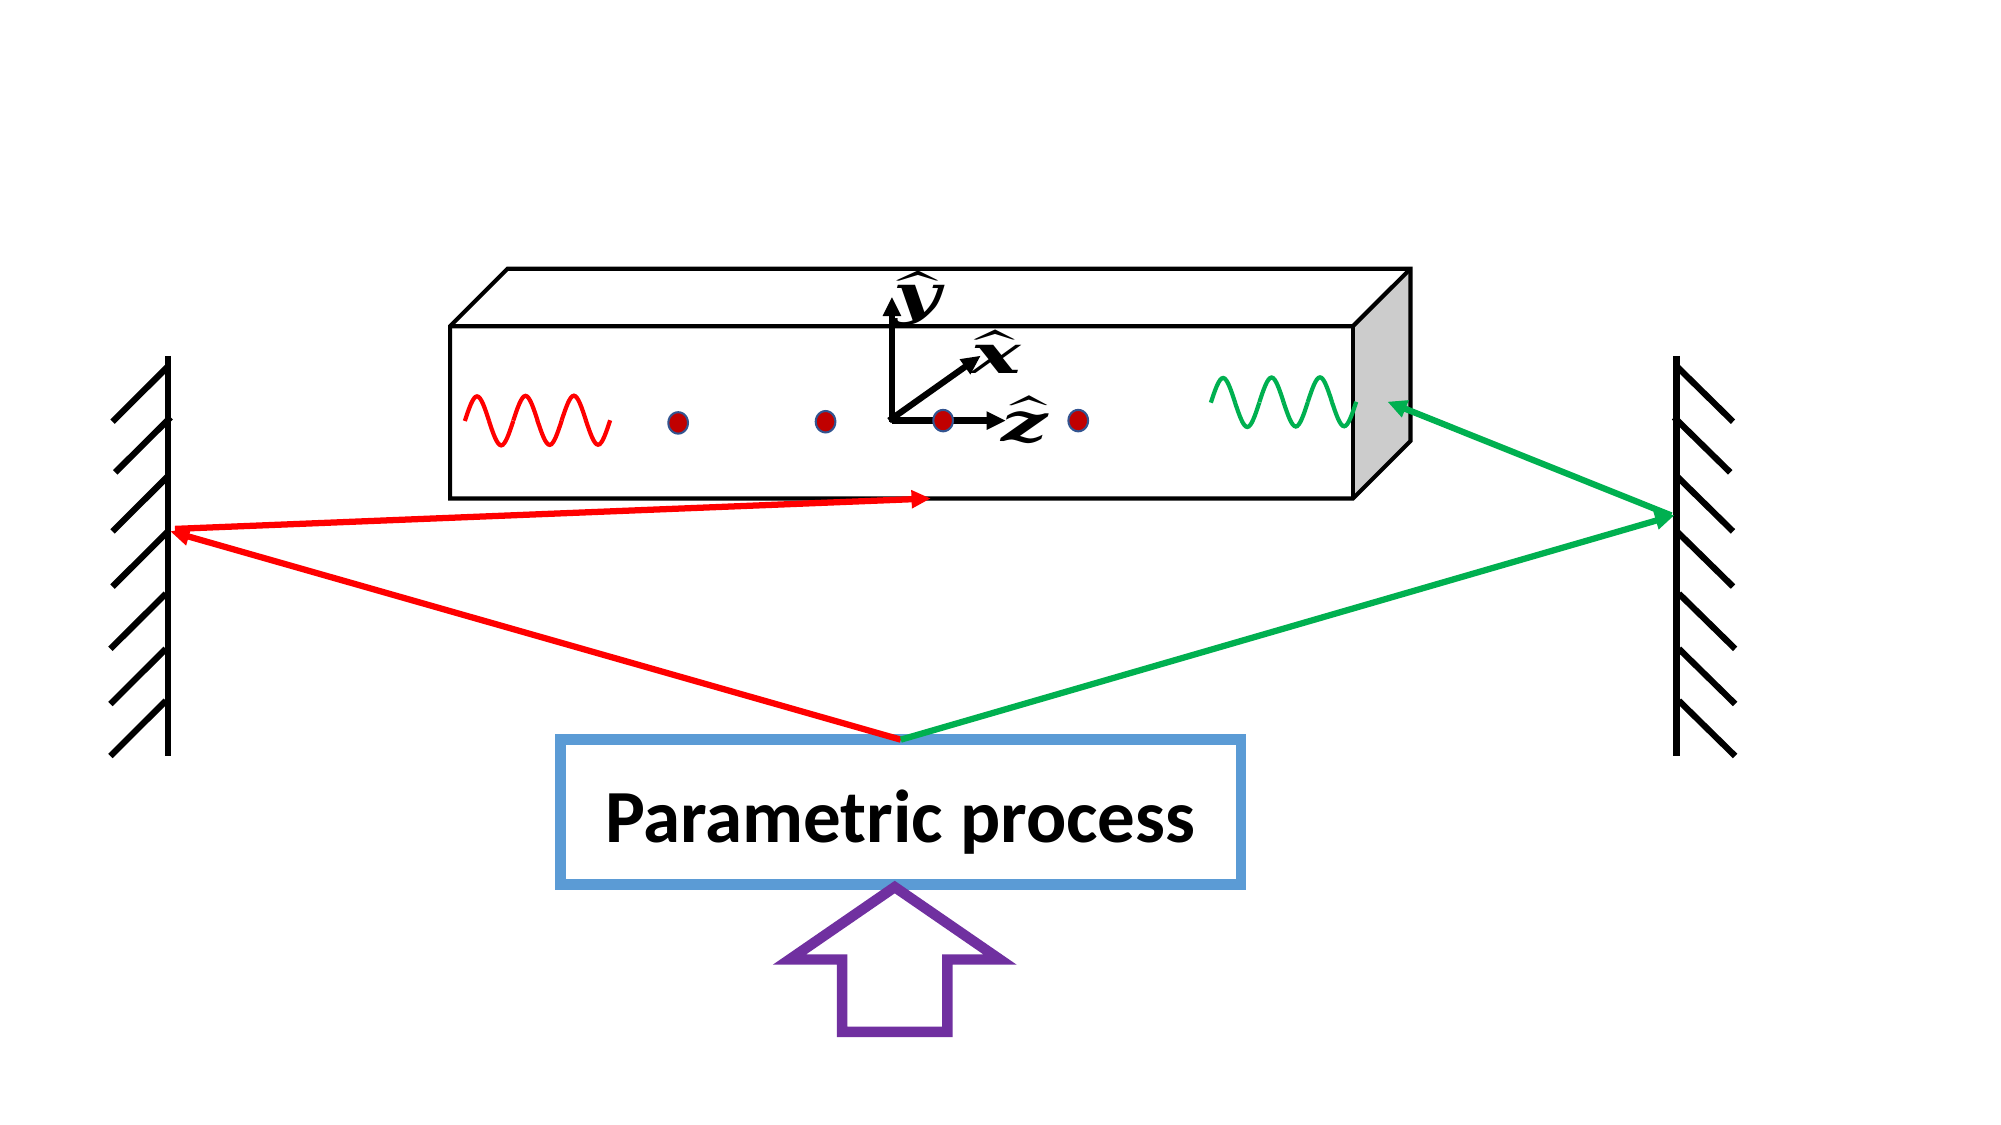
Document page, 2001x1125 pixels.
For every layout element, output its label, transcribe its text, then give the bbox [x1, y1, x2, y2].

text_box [1387, 401, 1672, 516]
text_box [170, 531, 900, 740]
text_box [464, 395, 611, 446]
text_box [814, 409, 837, 434]
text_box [110, 356, 171, 756]
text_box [1210, 377, 1357, 428]
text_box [889, 356, 981, 421]
text_box [449, 267, 1412, 500]
text_box [786, 885, 1004, 1033]
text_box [900, 515, 1675, 740]
text_box [667, 411, 690, 435]
text_box [1067, 408, 1090, 433]
text_box [932, 421, 954, 433]
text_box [1674, 356, 1736, 756]
text_box Parametric process [559, 740, 1242, 885]
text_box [174, 412, 451, 529]
